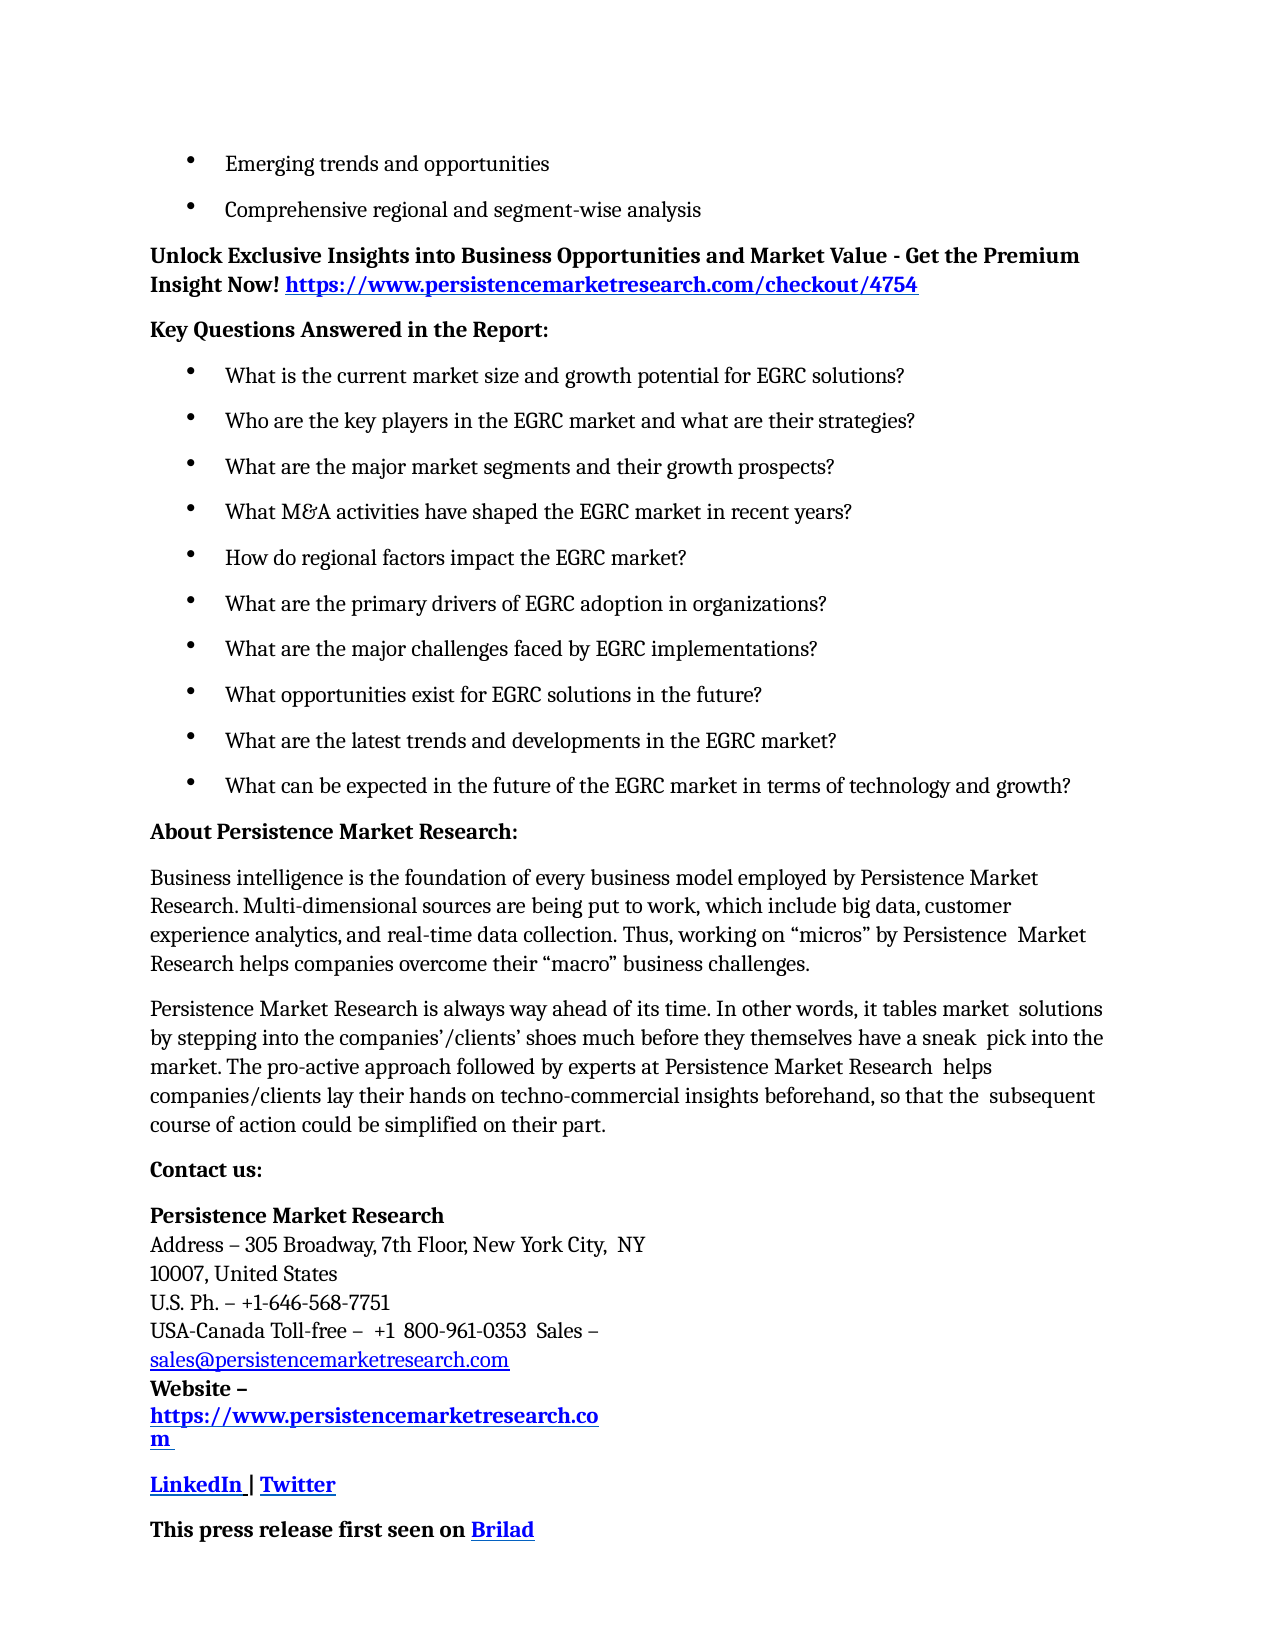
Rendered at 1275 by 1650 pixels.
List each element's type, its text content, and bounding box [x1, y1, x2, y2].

text_box Emerging trends and opportunities Comprehensive regional and segment-wise analysis Unlock Exclusive Insights into Business Opportunities and Market Value - Get the Premium Insight Now! https://www.persistencemarketresearch.com/checkout/4754 Key Questions Answered in the Report: What is the current market size and growth potential for EGRC solutions? Who are the key players in the EGRC market and what are their strategies? What are the major market segments and their growth prospects? What M&A activities have shaped the EGRC market in recent years? How do regional factors impact the EGRC market? What are the primary drivers of EGRC adoption in organizations? What are the major challenges faced by EGRC implementations? What opportunities exist for EGRC solutions in the future? What are the latest trends and developments in the EGRC market? What can be expected in the future of the EGRC market in terms of technology and growth? About Persistence Market Research: Business intelligence is the foundation of every business model employed by Persistence Market Research. Multi-dimensional sources are being put to work, which include big data, customer experience analytics, and real-time data collection. Thus, working on “micros” by Persistence Market Research helps companies overcome their “macro” business challenges. Persistence Market Research is always way ahead of its time. In other words, it tables market solutions by stepping into the companies’/clients’ shoes much before they themselves have a sneak pick into the market. The pro-active approach followed by experts at Persistence Market Research helps companies/clients lay their hands on techno-commercial insights beforehand, so that the subsequent course of action could be simplified on their part. Contact us: Persistence Market Research Address – 305 Broadway, 7th Floor, New York City, NY 10007, United States U.S. Ph. – +1-646-568-7751 USA-Canada Toll-free – +1 800-961-0353 Sales – sales@persistencemarketresearch.com Website – https://www.persistencemarketresearch.com LinkedIn | Twitter This press release first seen on Brilad [147, 146, 1120, 1520]
